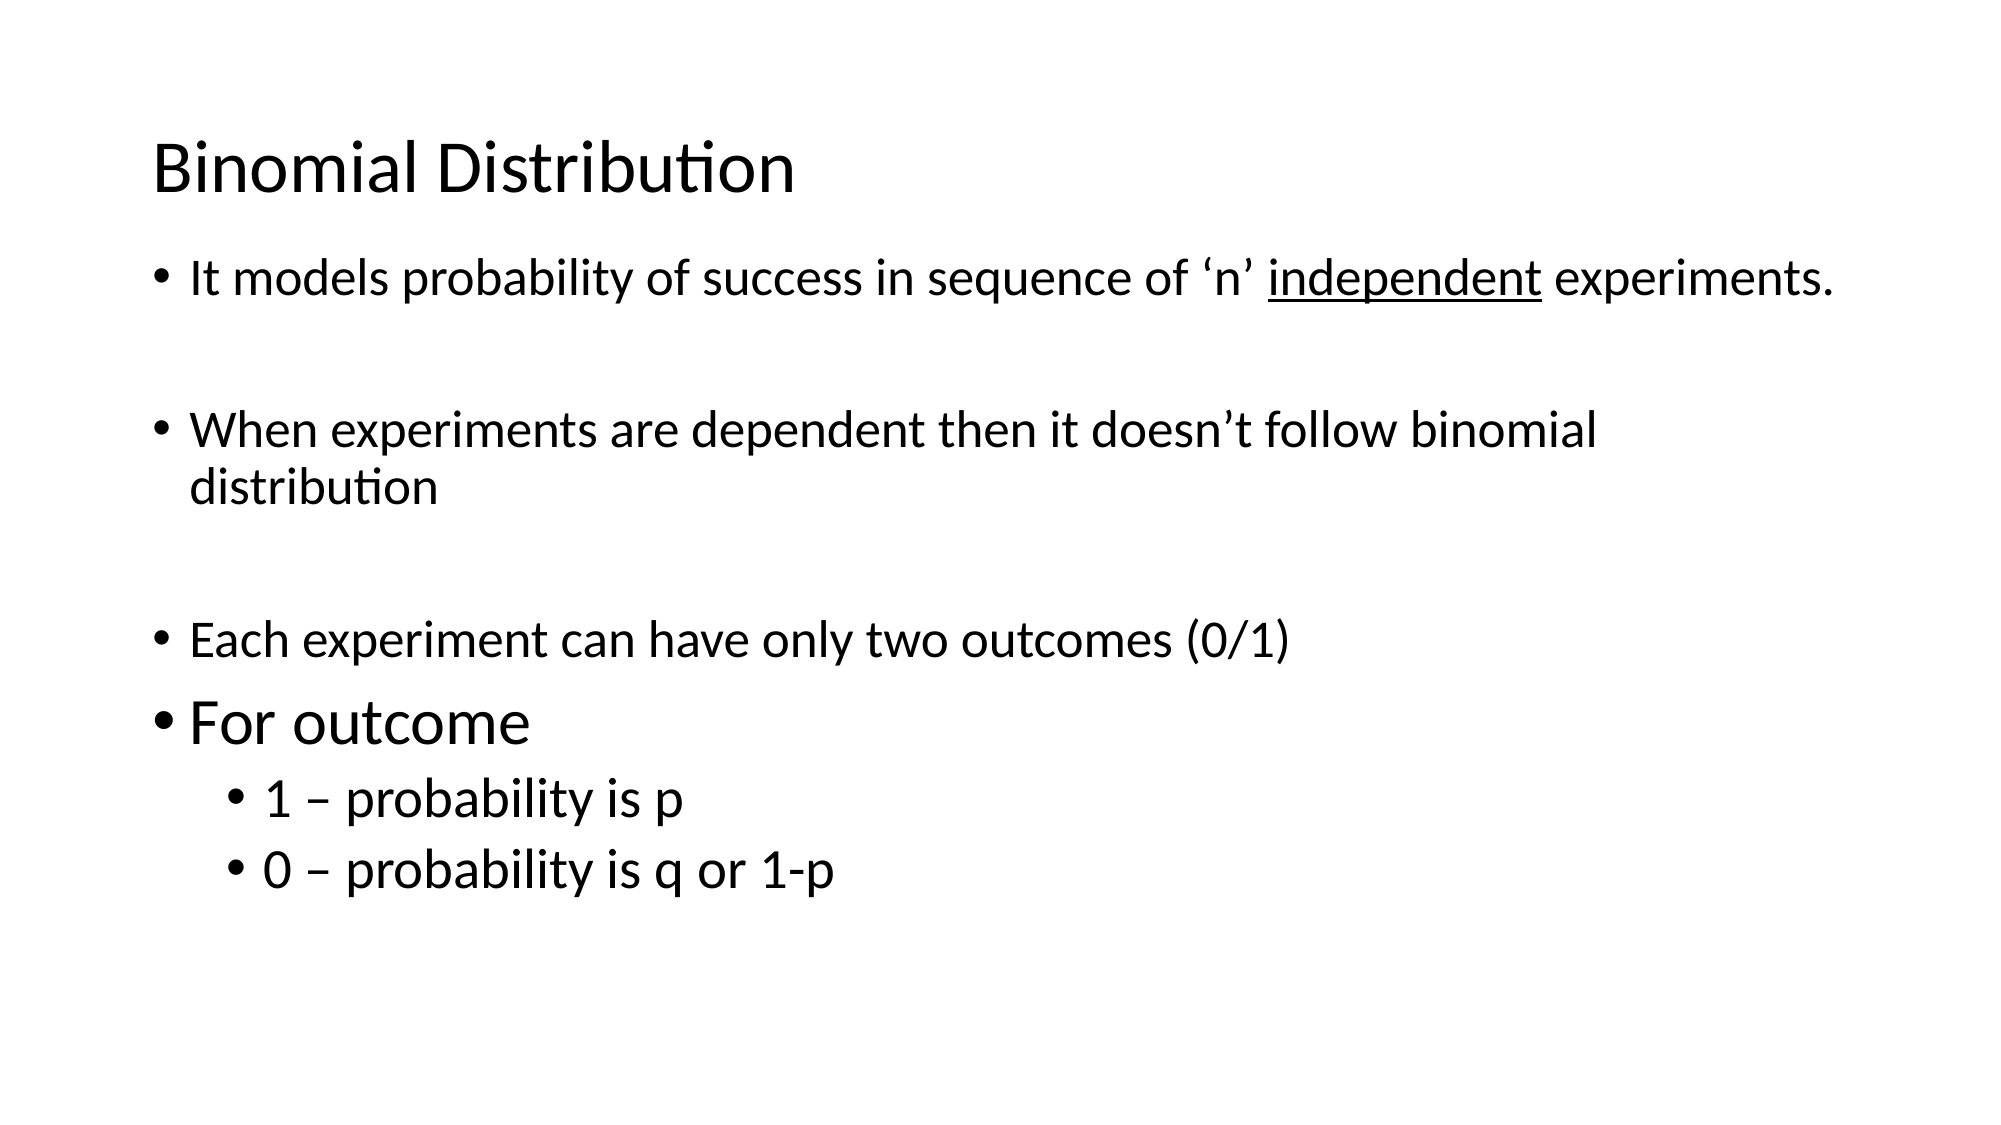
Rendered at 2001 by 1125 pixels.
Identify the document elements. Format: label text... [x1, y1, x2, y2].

title Binomial Distribution [137, 59, 1863, 242]
list It models probability of success in sequence of ‘n’ independent experiments. When experiments are dependent then it doesn’t follow binomial distribution Each experiment can have only two outcomes (0/1) For outcome 1 – probability is p 0 – probability is q or 1-p [137, 242, 1863, 957]
